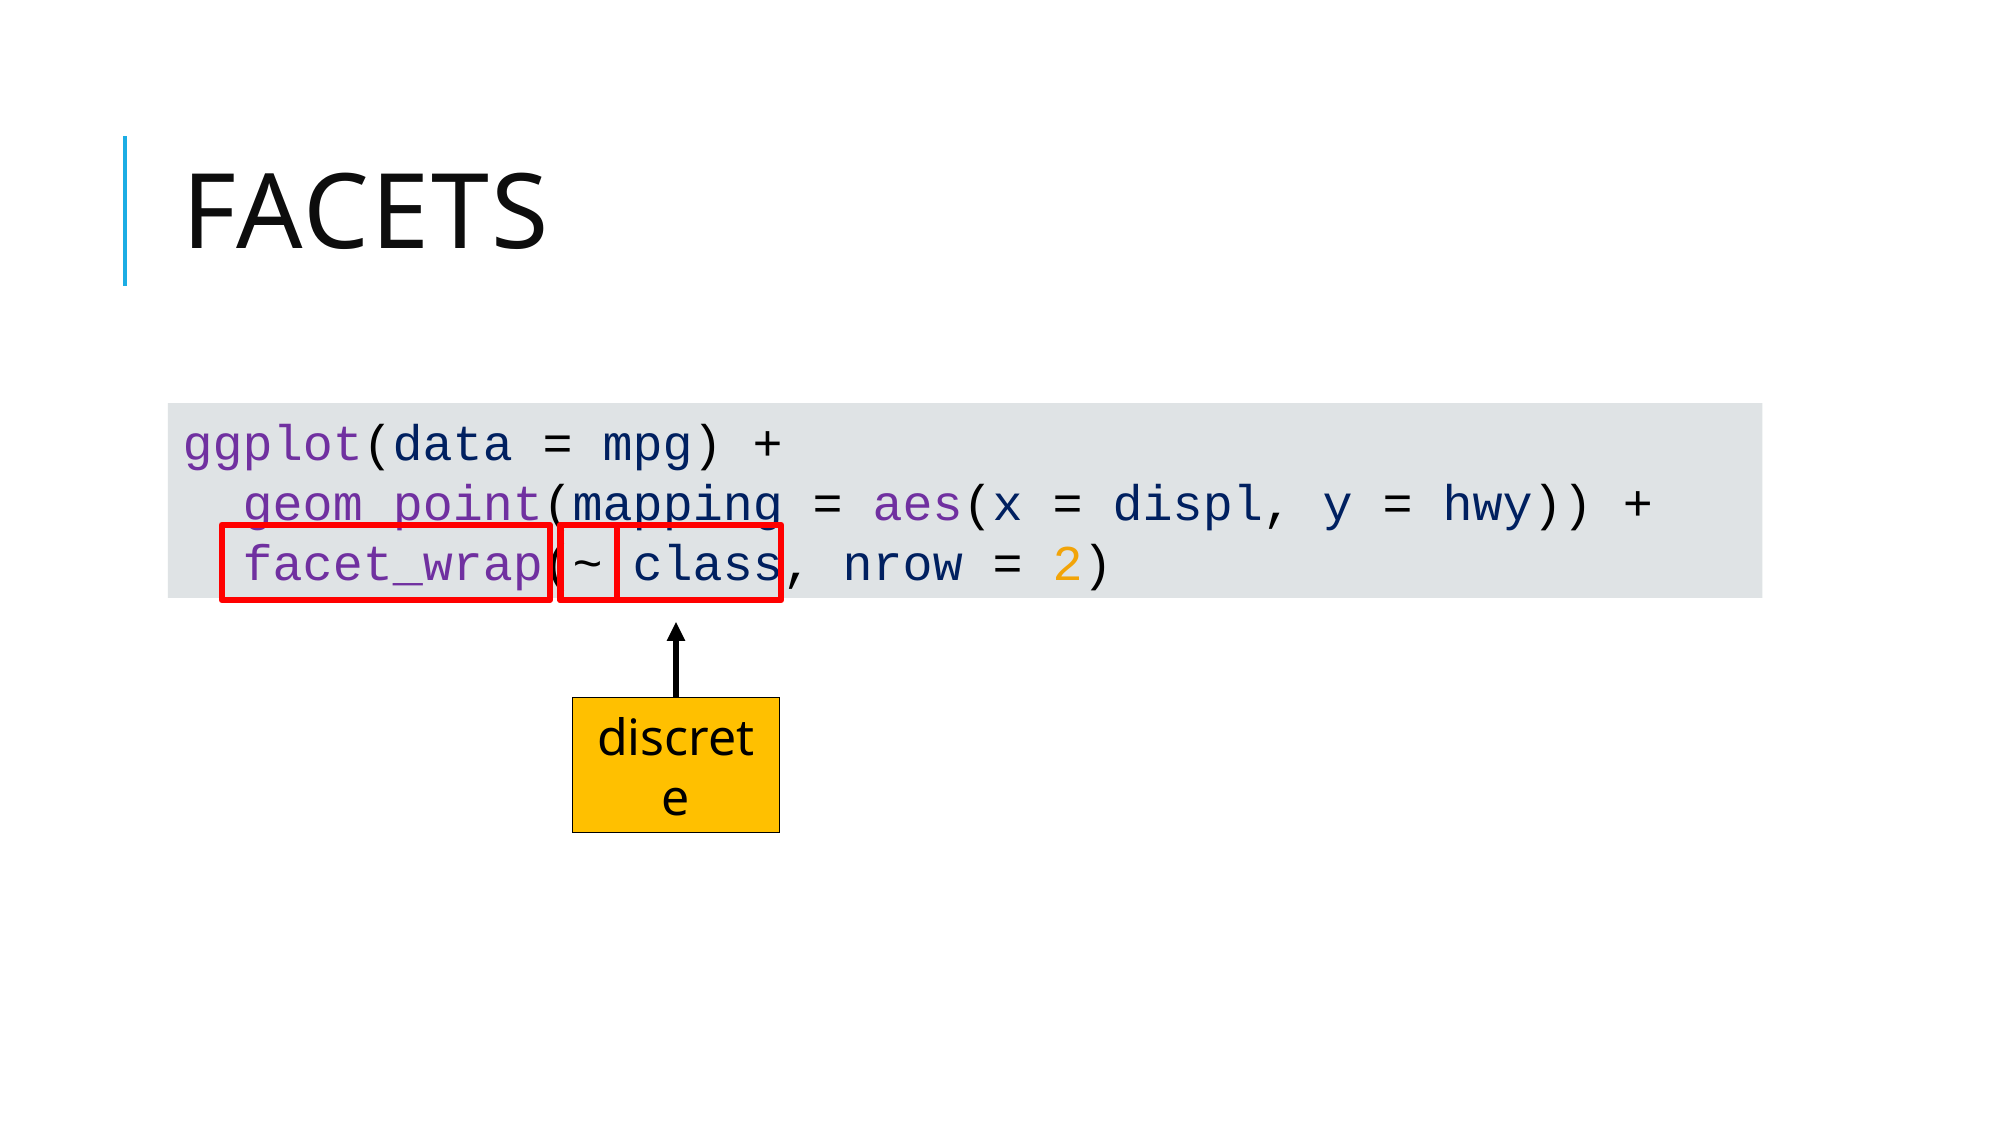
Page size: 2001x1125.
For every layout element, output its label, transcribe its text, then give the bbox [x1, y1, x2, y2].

title Facets [168, 96, 1763, 342]
text_box ggplot(data = mpg) + geom_point(mapping = aes(x = displ, y = hwy)) + facet_wrap(~ class, nrow = 2) [167, 403, 1763, 598]
text_box [221, 524, 551, 601]
text_box [559, 524, 782, 601]
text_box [572, 621, 780, 774]
